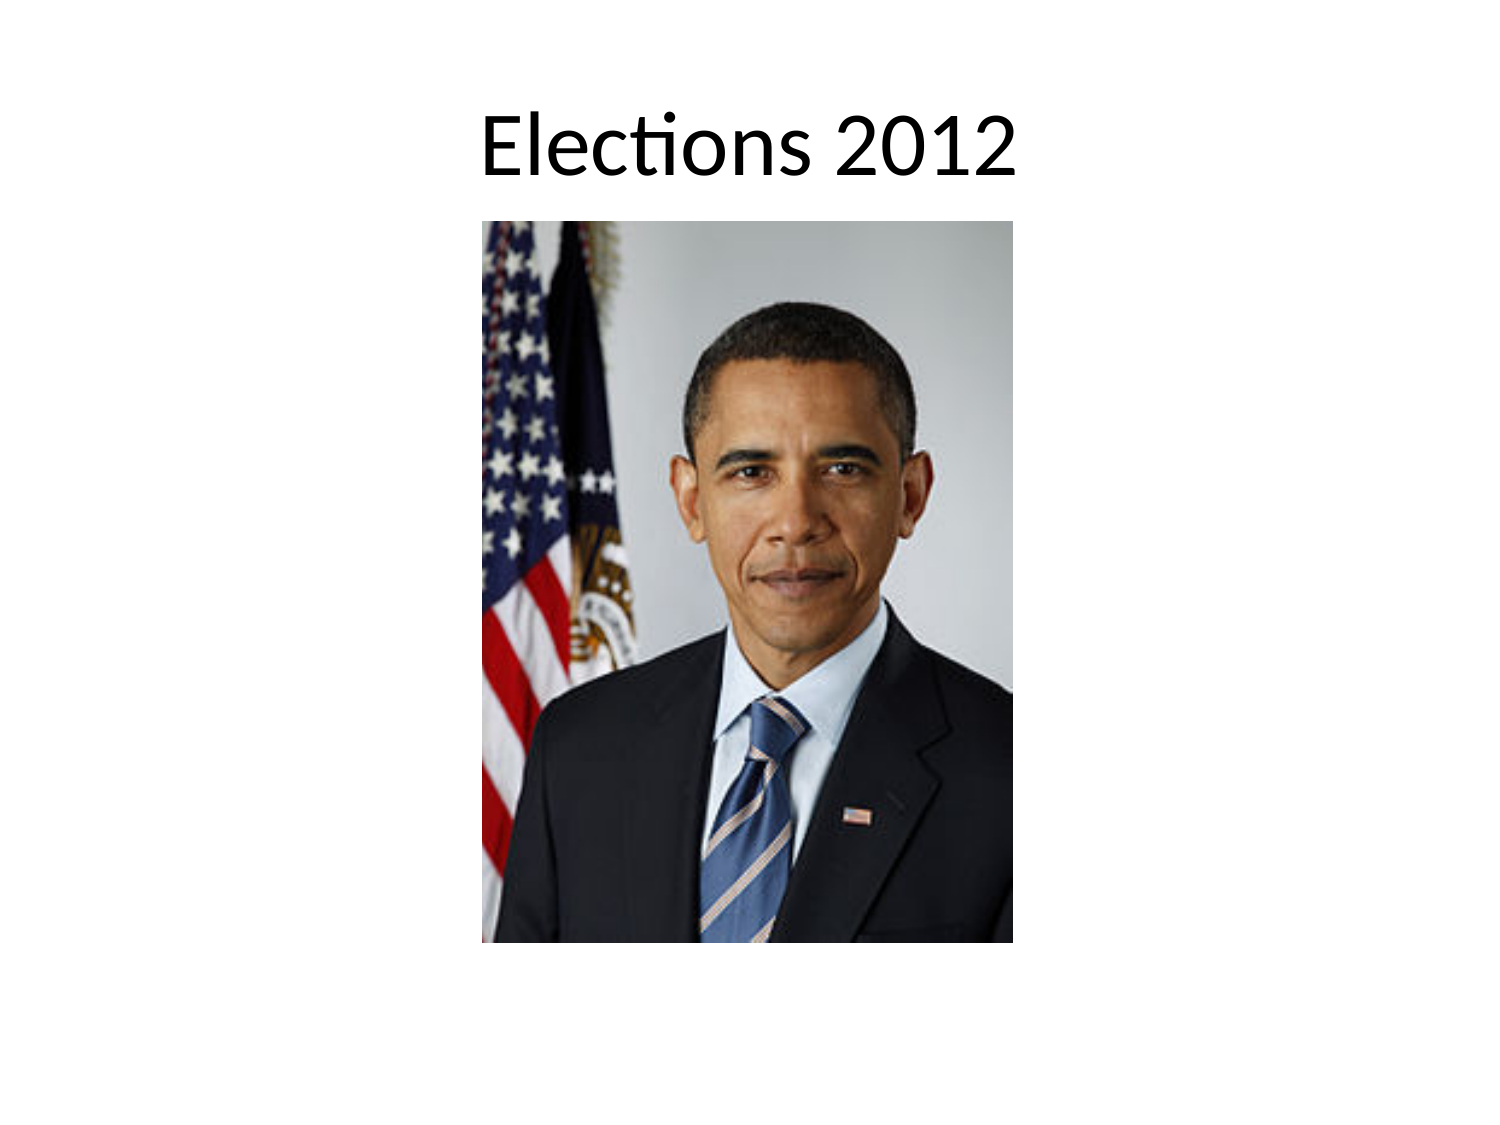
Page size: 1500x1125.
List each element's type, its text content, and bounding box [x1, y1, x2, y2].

title Elections 2012 [75, 45, 1425, 233]
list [482, 221, 1013, 943]
